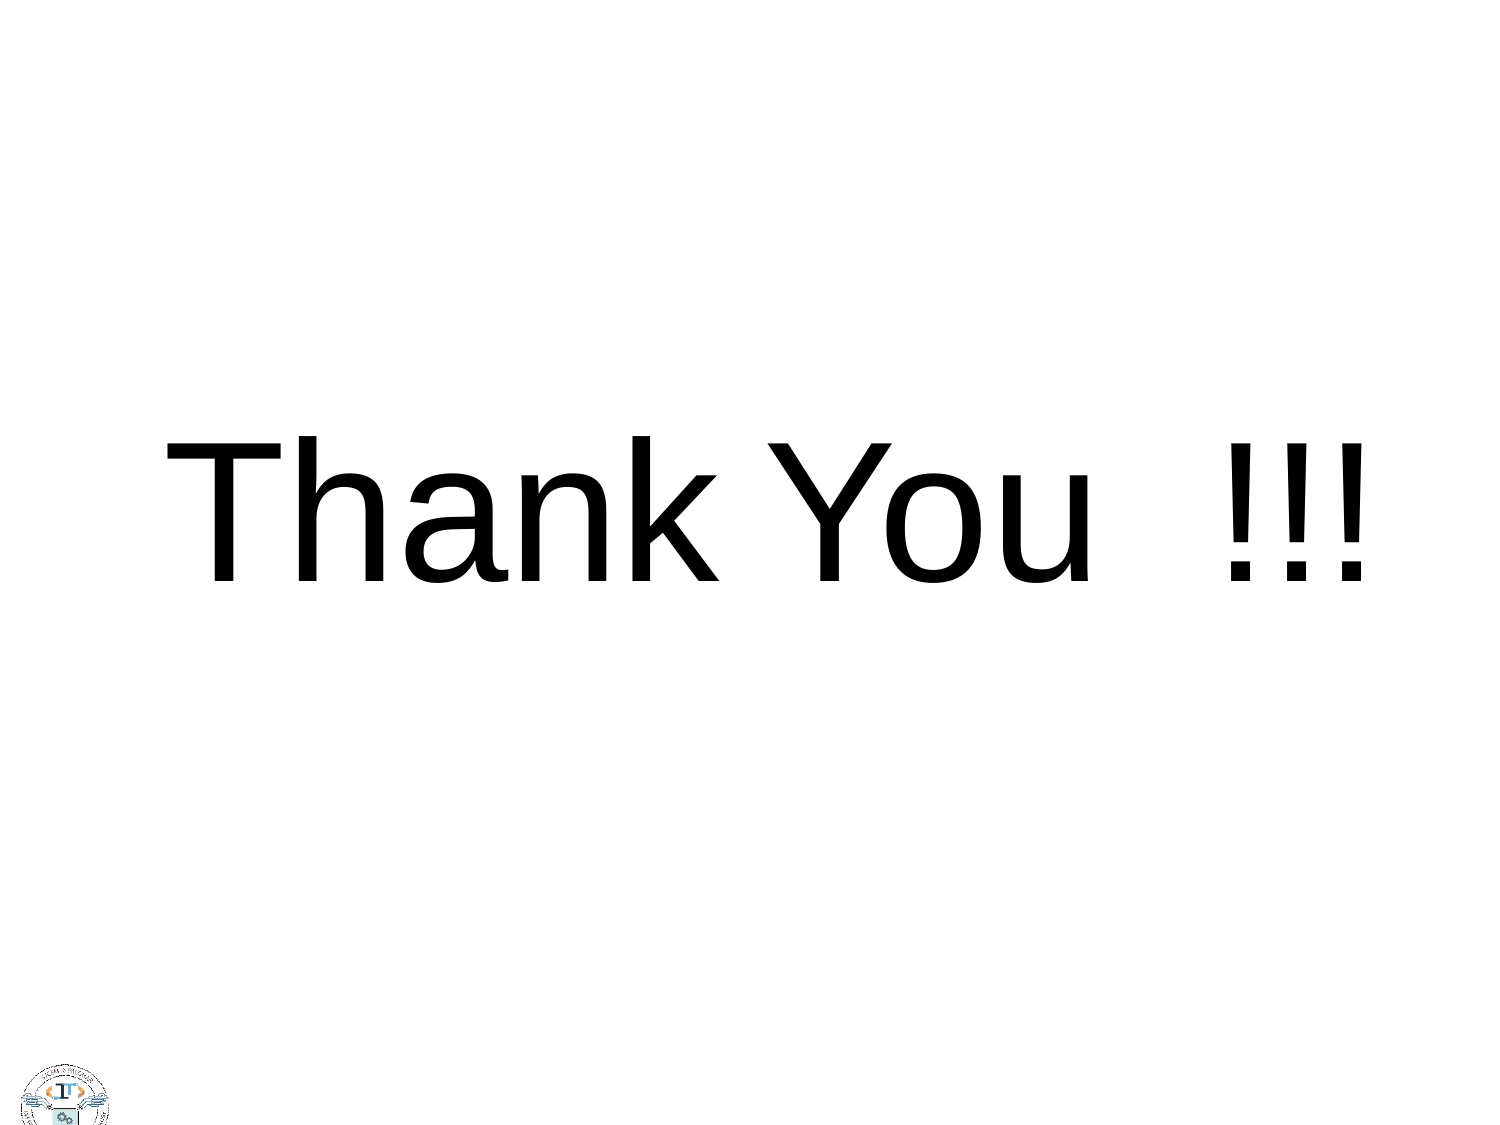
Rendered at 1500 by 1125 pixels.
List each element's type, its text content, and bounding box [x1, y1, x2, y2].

title Thank You !!! [161, 379, 1431, 622]
picture [18, 1064, 112, 1125]
